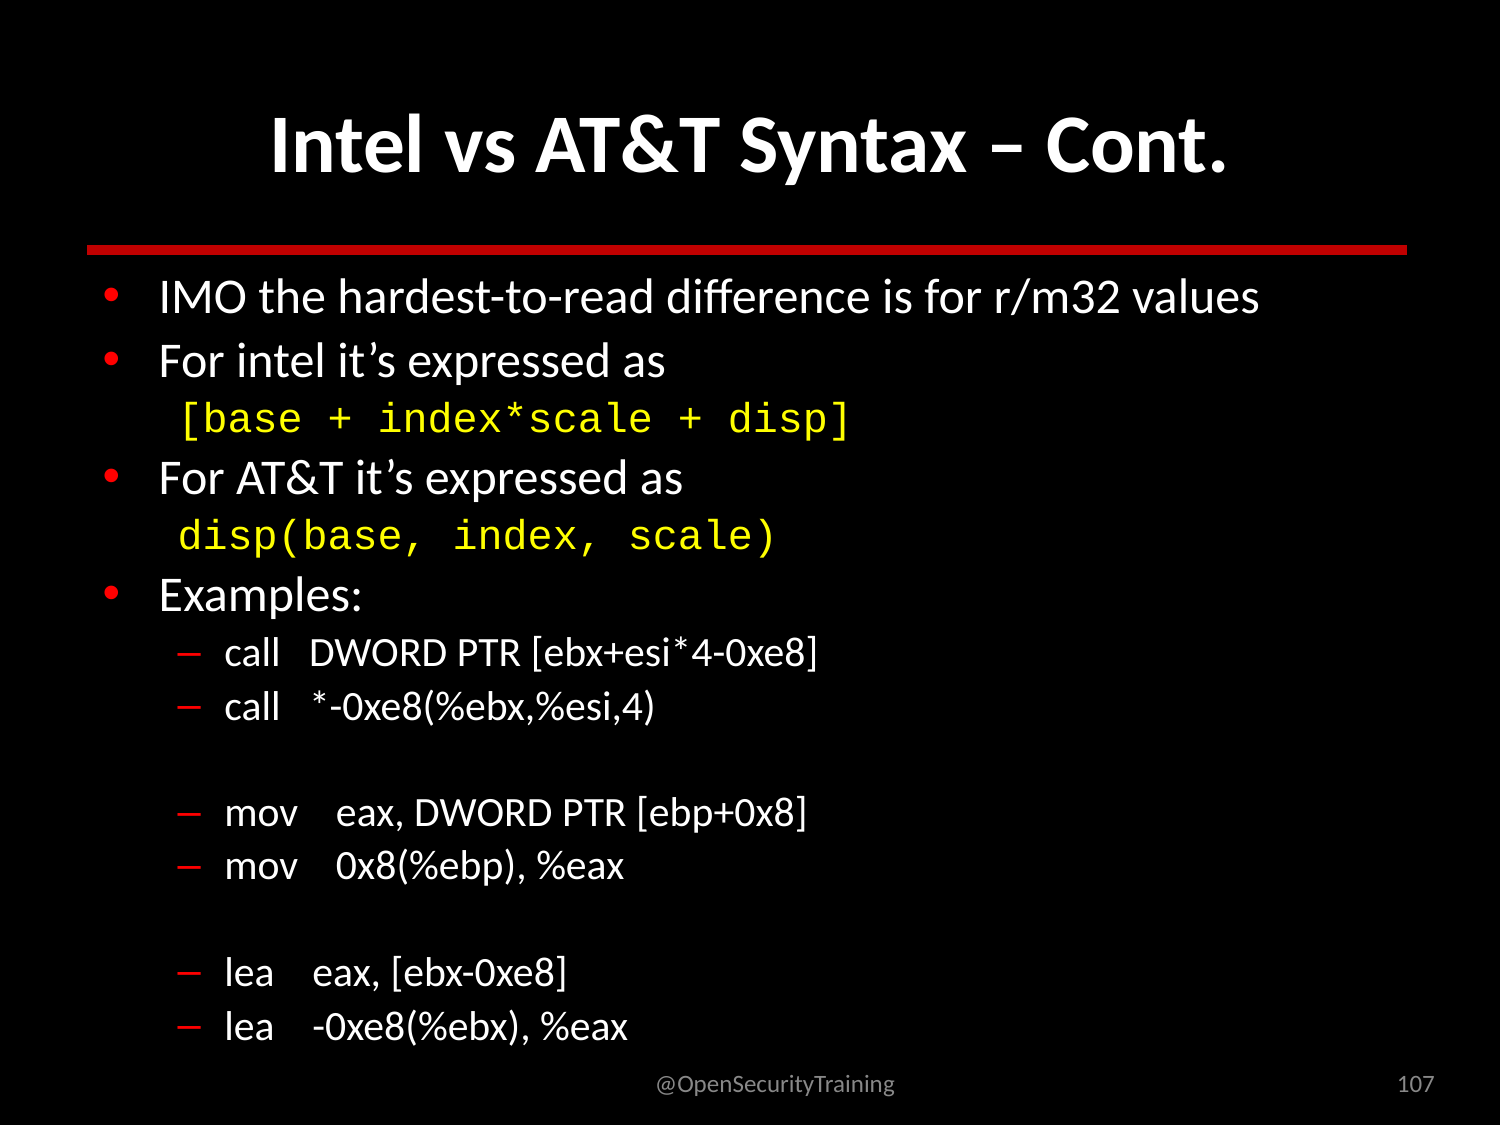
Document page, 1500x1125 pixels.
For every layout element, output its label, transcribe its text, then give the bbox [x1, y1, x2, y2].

list IMO the hardest-to-read difference is for r/m32 values For intel it’s expressed as [base + index*scale + disp] For AT&T it’s expressed as disp(base, index, scale) Examples: call DWORD PTR [ebx+esi*4-0xe8] call *-0xe8(%ebx,%esi,4) mov eax, DWORD PTR [ebp+0x8] mov 0x8(%ebp), %eax lea eax, [ebx-0xe8] lea -0xe8(%ebx), %eax [87, 262, 1413, 1038]
title Intel vs AT&T Syntax – Cont. [75, 45, 1425, 233]
